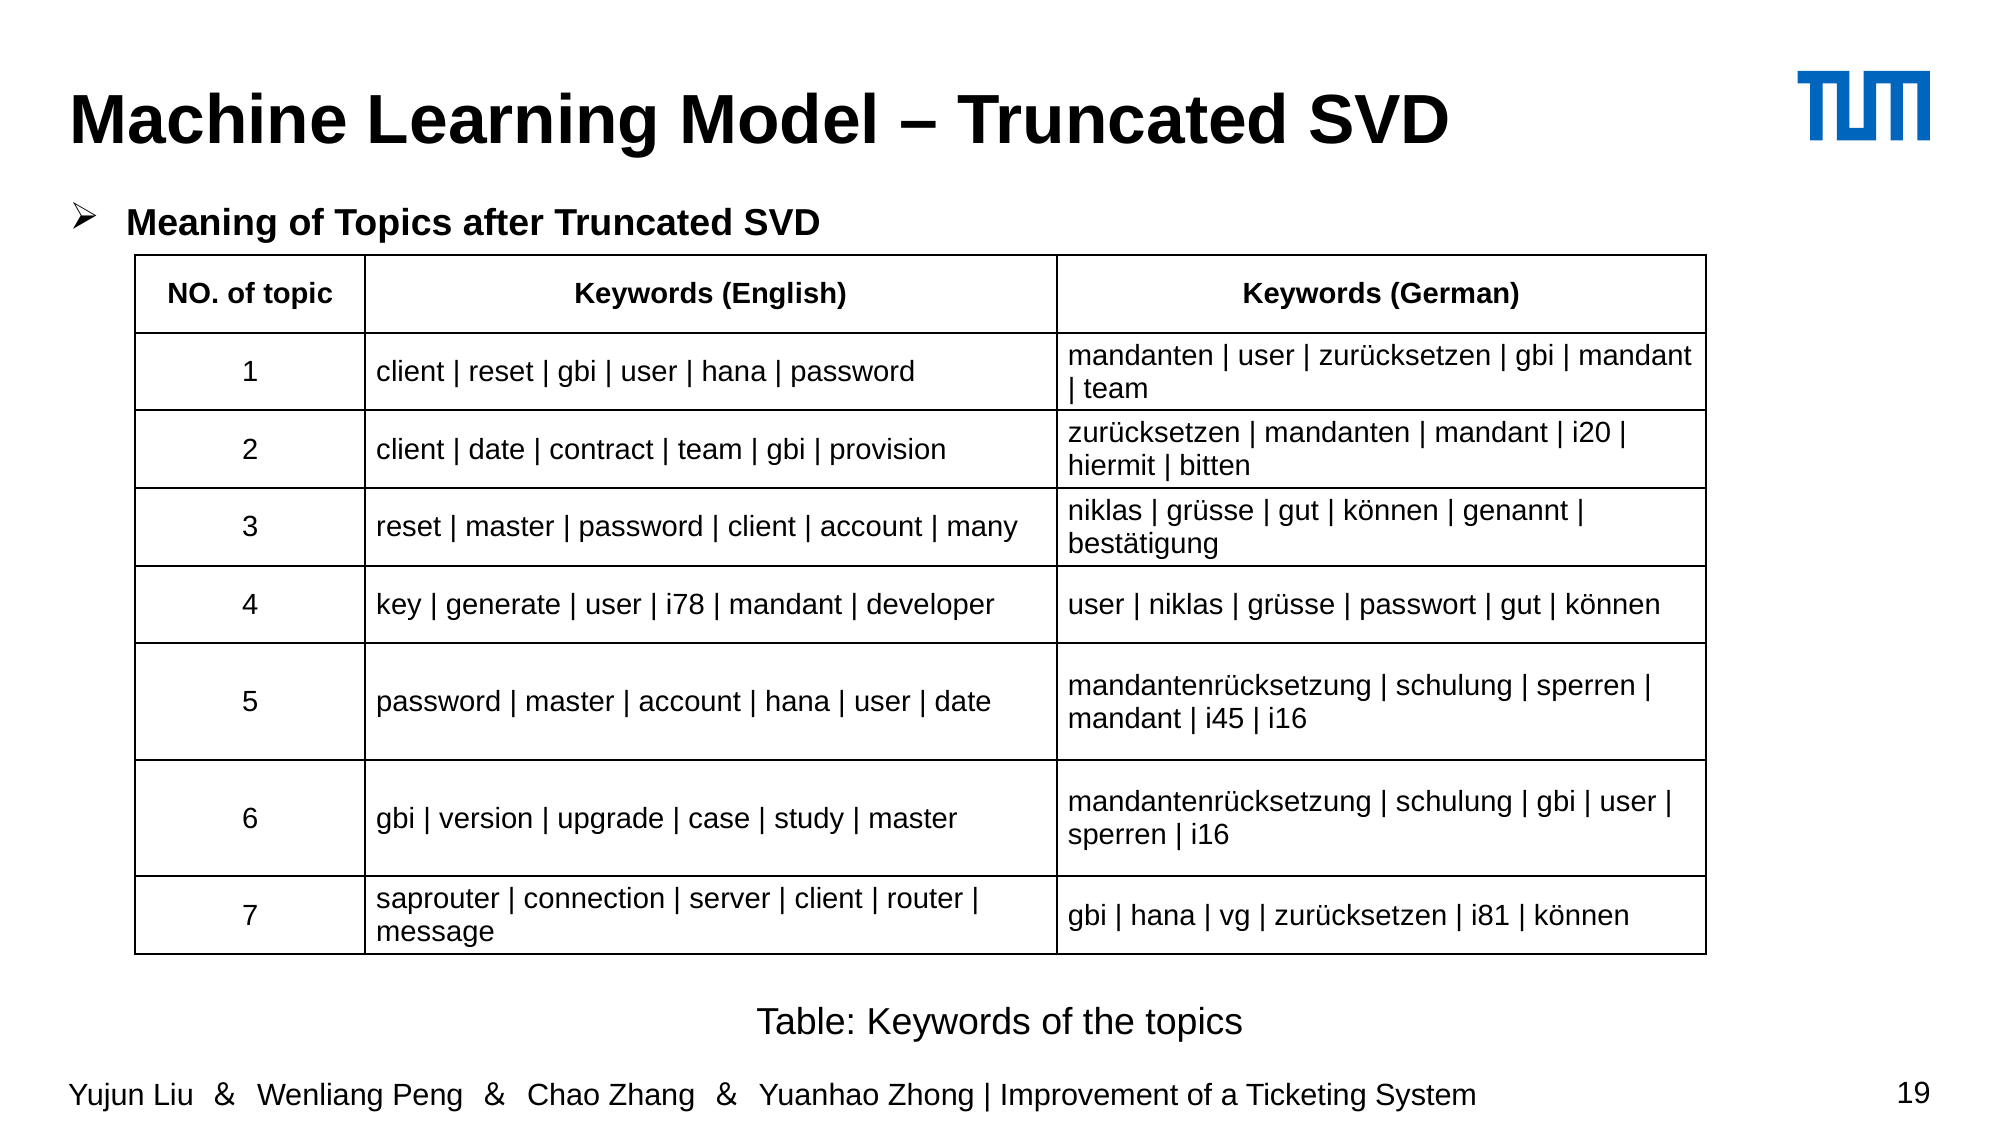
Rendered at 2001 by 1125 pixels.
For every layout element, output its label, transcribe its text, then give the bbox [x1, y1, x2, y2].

list Meaning of Topics after Truncated SVD [69, 172, 1932, 1002]
table_cell key | generate | user | i78 | mandant | developer [366, 567, 1056, 642]
title Machine Learning Model – Truncated SVD [69, 68, 1932, 153]
table_cell 2 [136, 411, 364, 487]
table_cell 4 [136, 567, 364, 642]
table_cell password | master | account | hana | user | date [366, 644, 1056, 759]
table_cell 6 [136, 761, 364, 875]
table_header NO. of topic [136, 256, 364, 332]
table_cell saprouter | connection | server | client | router | message [366, 877, 1056, 953]
table_cell client | date | contract | team | gbi | provision [366, 411, 1056, 487]
slide_number 19 [1781, 1061, 1931, 1122]
table_header Keywords (English) [366, 256, 1056, 332]
table_cell gbi | version | upgrade | case | study | master [366, 761, 1056, 875]
table_cell 7 [136, 877, 364, 953]
table_cell niklas | grüsse | gut | können | genannt | bestätigung [1058, 489, 1705, 565]
table_cell 3 [136, 489, 364, 565]
table_cell mandantenrücksetzung | schulung | gbi | user | sperren | i16 [1058, 761, 1705, 875]
table_header Keywords (German) [1058, 256, 1705, 332]
table_cell mandanten | user | zurücksetzen | gbi | mandant | team [1058, 334, 1705, 409]
table_cell 1 [136, 334, 364, 409]
text_box Table: Keywords of the topics [646, 990, 1354, 1042]
table_cell gbi | hana | vg | zurücksetzen | i81 | können [1058, 877, 1705, 953]
footer Yujun Liu ＆ Wenliang Peng ＆ Chao Zhang ＆ Yuanhao Zhong | Improvement of a Ticketing System [68, 1061, 1781, 1125]
table_cell reset | master | password | client | account | many [366, 489, 1056, 565]
table_cell mandantenrücksetzung | schulung | sperren | mandant | i45 | i16 [1058, 644, 1705, 759]
table_cell user | niklas | grüsse | passwort | gut | können [1058, 567, 1705, 642]
table_cell 5 [136, 644, 364, 759]
table_cell zurücksetzen | mandanten | mandant | i20 | hiermit | bitten [1058, 411, 1705, 487]
table_cell client | reset | gbi | user | hana | password [366, 334, 1056, 409]
